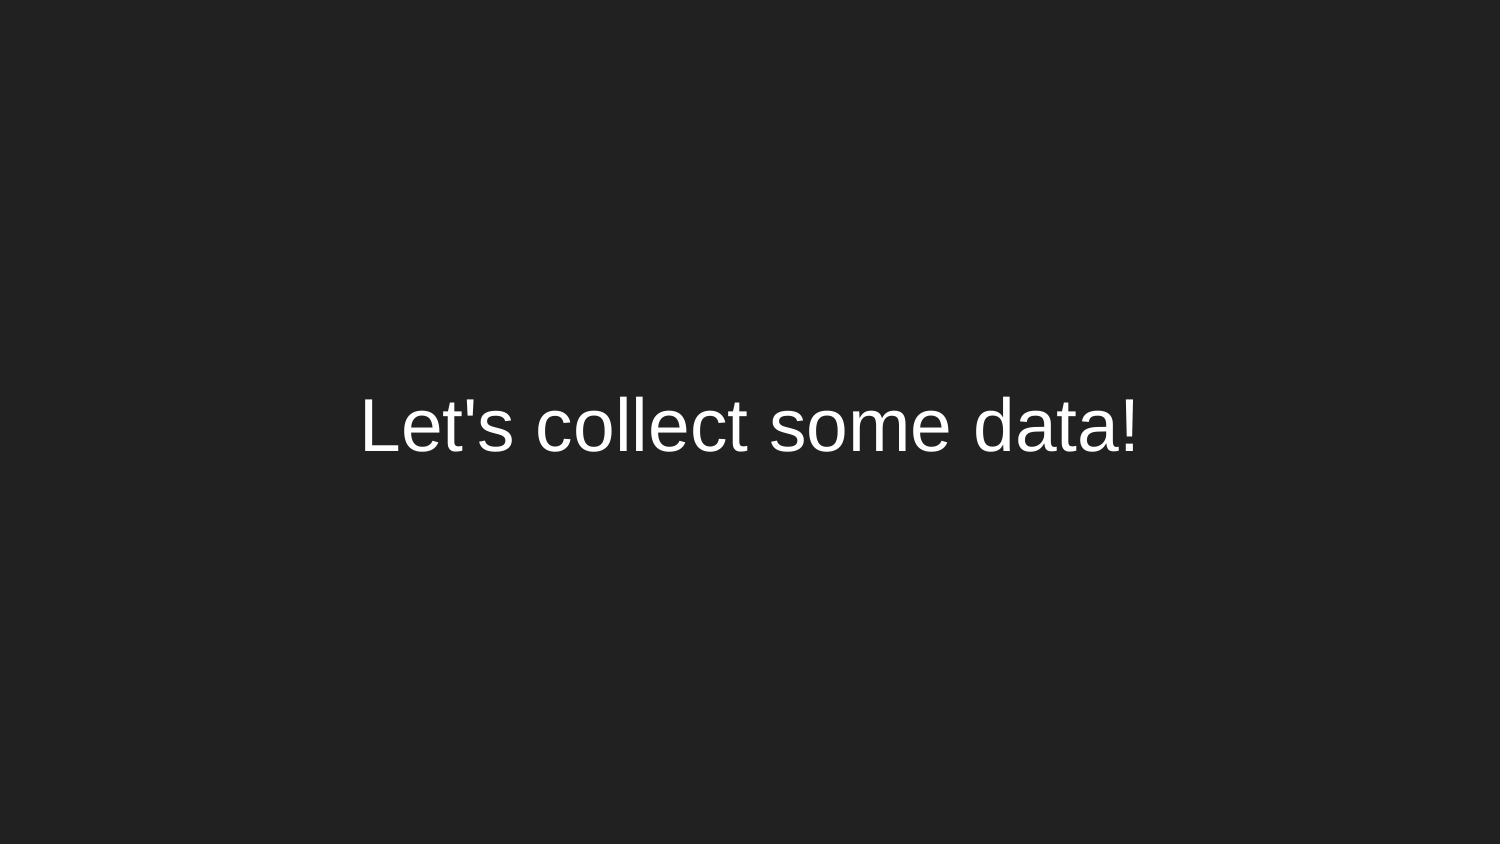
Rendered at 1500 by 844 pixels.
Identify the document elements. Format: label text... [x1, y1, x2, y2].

title Let's collect some data! [51, 352, 1449, 491]
